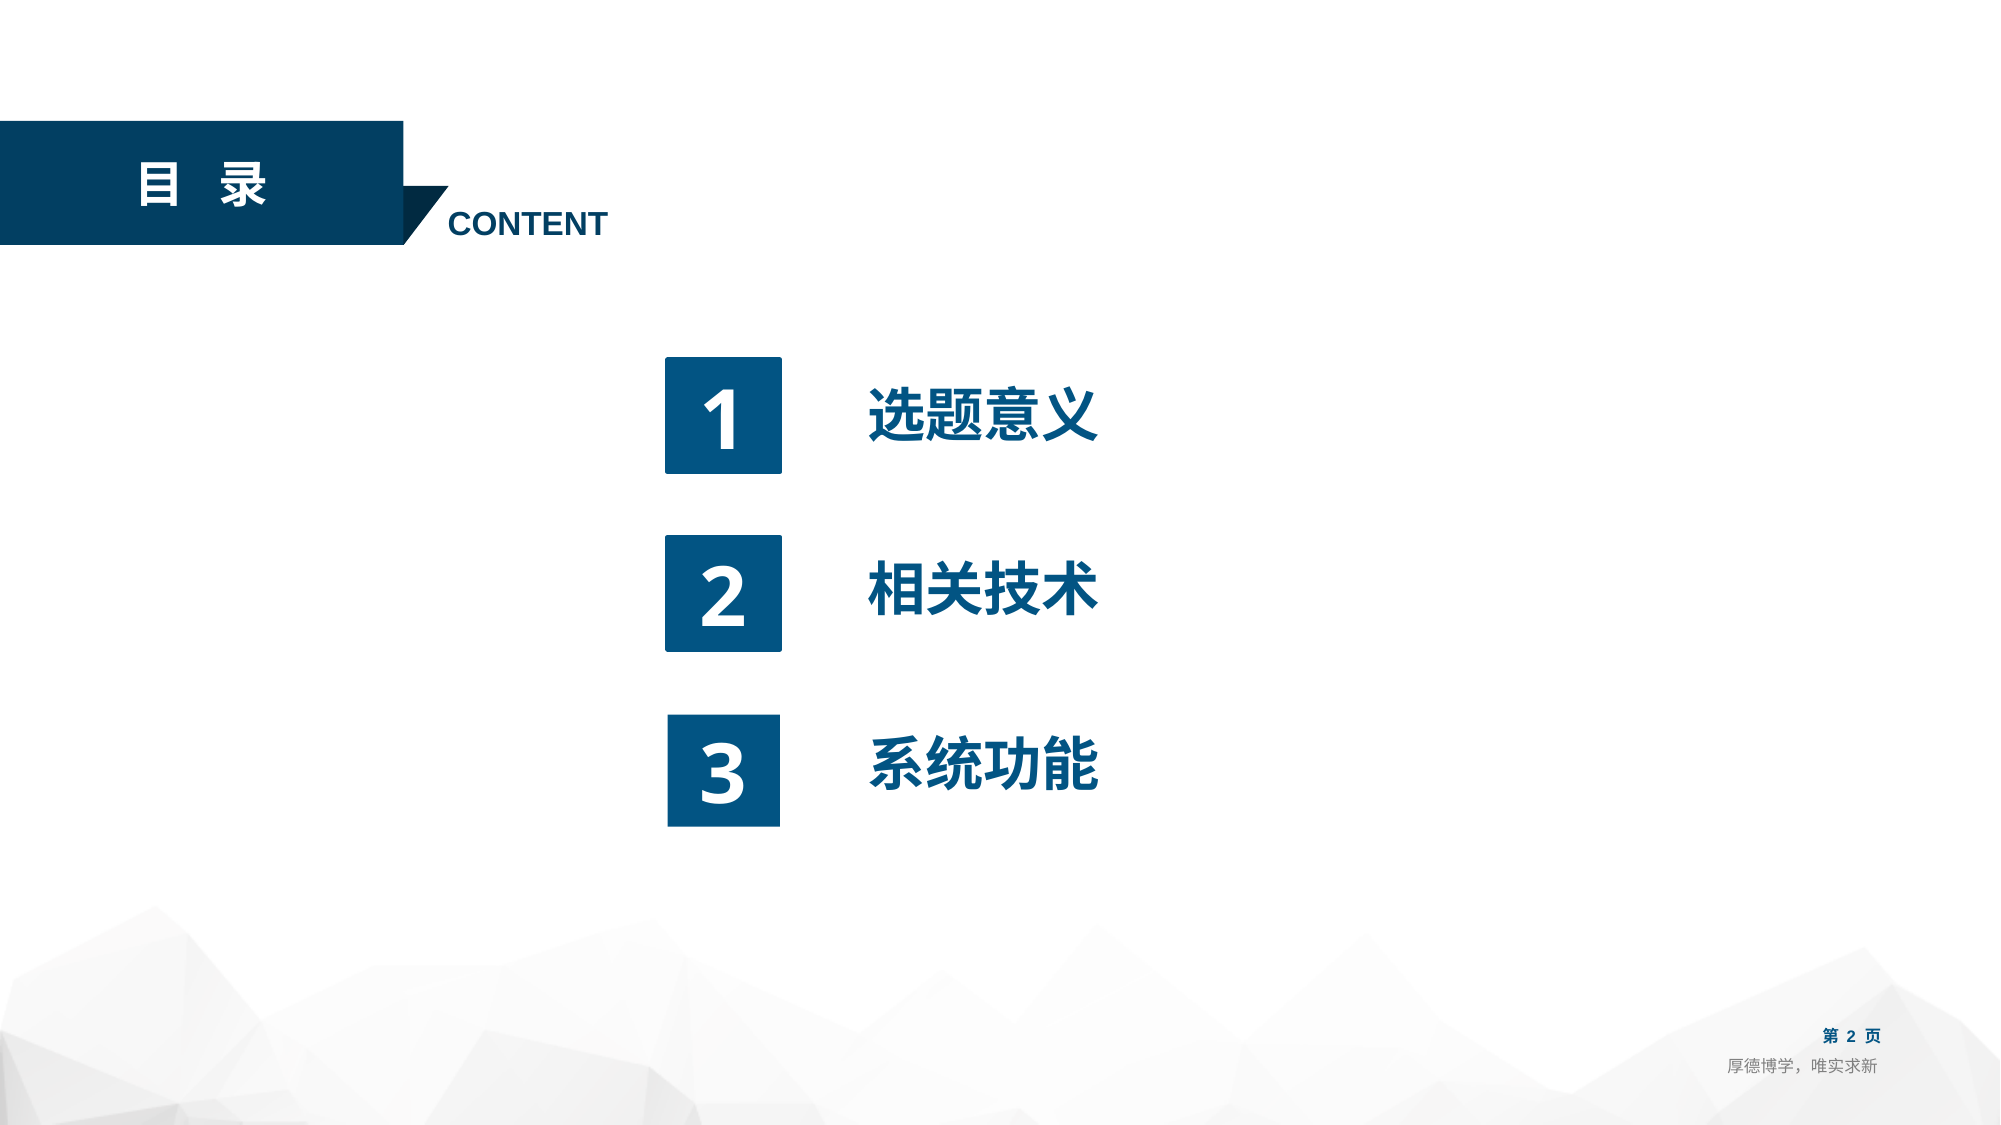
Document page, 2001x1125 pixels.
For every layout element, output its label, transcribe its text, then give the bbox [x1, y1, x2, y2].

text_box 2 [667, 537, 780, 650]
text_box 相关技术 [843, 552, 1209, 641]
text_box CONTENT [432, 194, 776, 250]
text_box 目 录 [0, 120, 404, 245]
text_box 选题意义 [843, 377, 1209, 466]
footer 厚德博学，唯实求新 [1727, 1055, 1882, 1076]
text_box 系统功能 [843, 726, 1209, 815]
text_box [404, 185, 449, 245]
text_box 1 [667, 359, 780, 472]
slide_number 第 2 页 [1727, 1023, 1882, 1048]
text_box 3 [667, 714, 780, 827]
